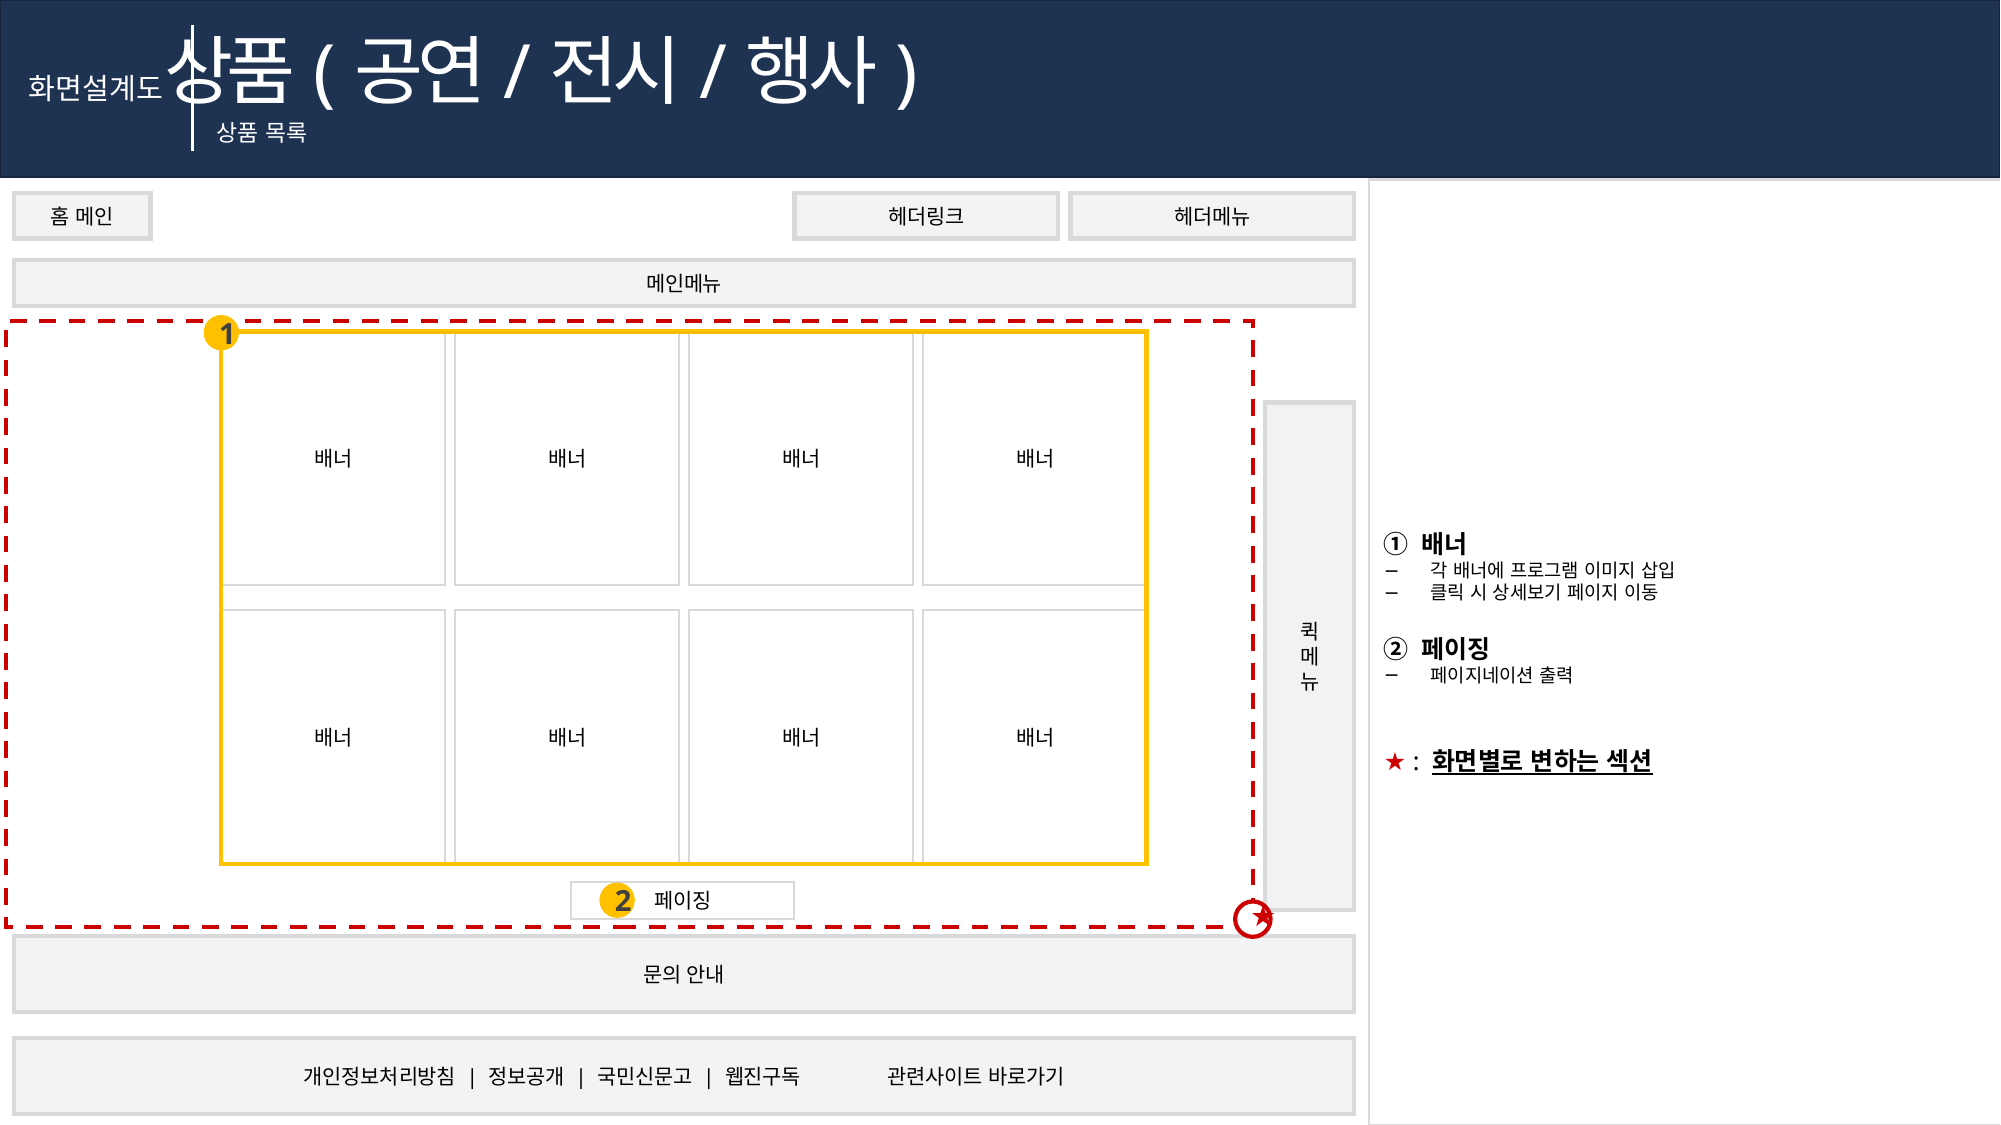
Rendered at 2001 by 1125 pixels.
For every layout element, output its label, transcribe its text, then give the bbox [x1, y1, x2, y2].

text_box 상품(공연/전시/행사) [149, 16, 933, 122]
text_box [1235, 889, 1271, 941]
text_box [5, 320, 13, 928]
text_box 화면설계도 [14, 62, 179, 113]
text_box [13, 193, 1355, 1115]
text_box 상품 목록 [201, 110, 323, 154]
text_box ① 배너 각 배너에 프로그램 이미지 삽입 클릭 시 상세보기 페이지 이동 ② 페이징 페이지네이션 출력 ★ : 화면별로 변하는 섹션 [1368, 178, 2000, 1125]
text_box [0, 0, 2000, 178]
